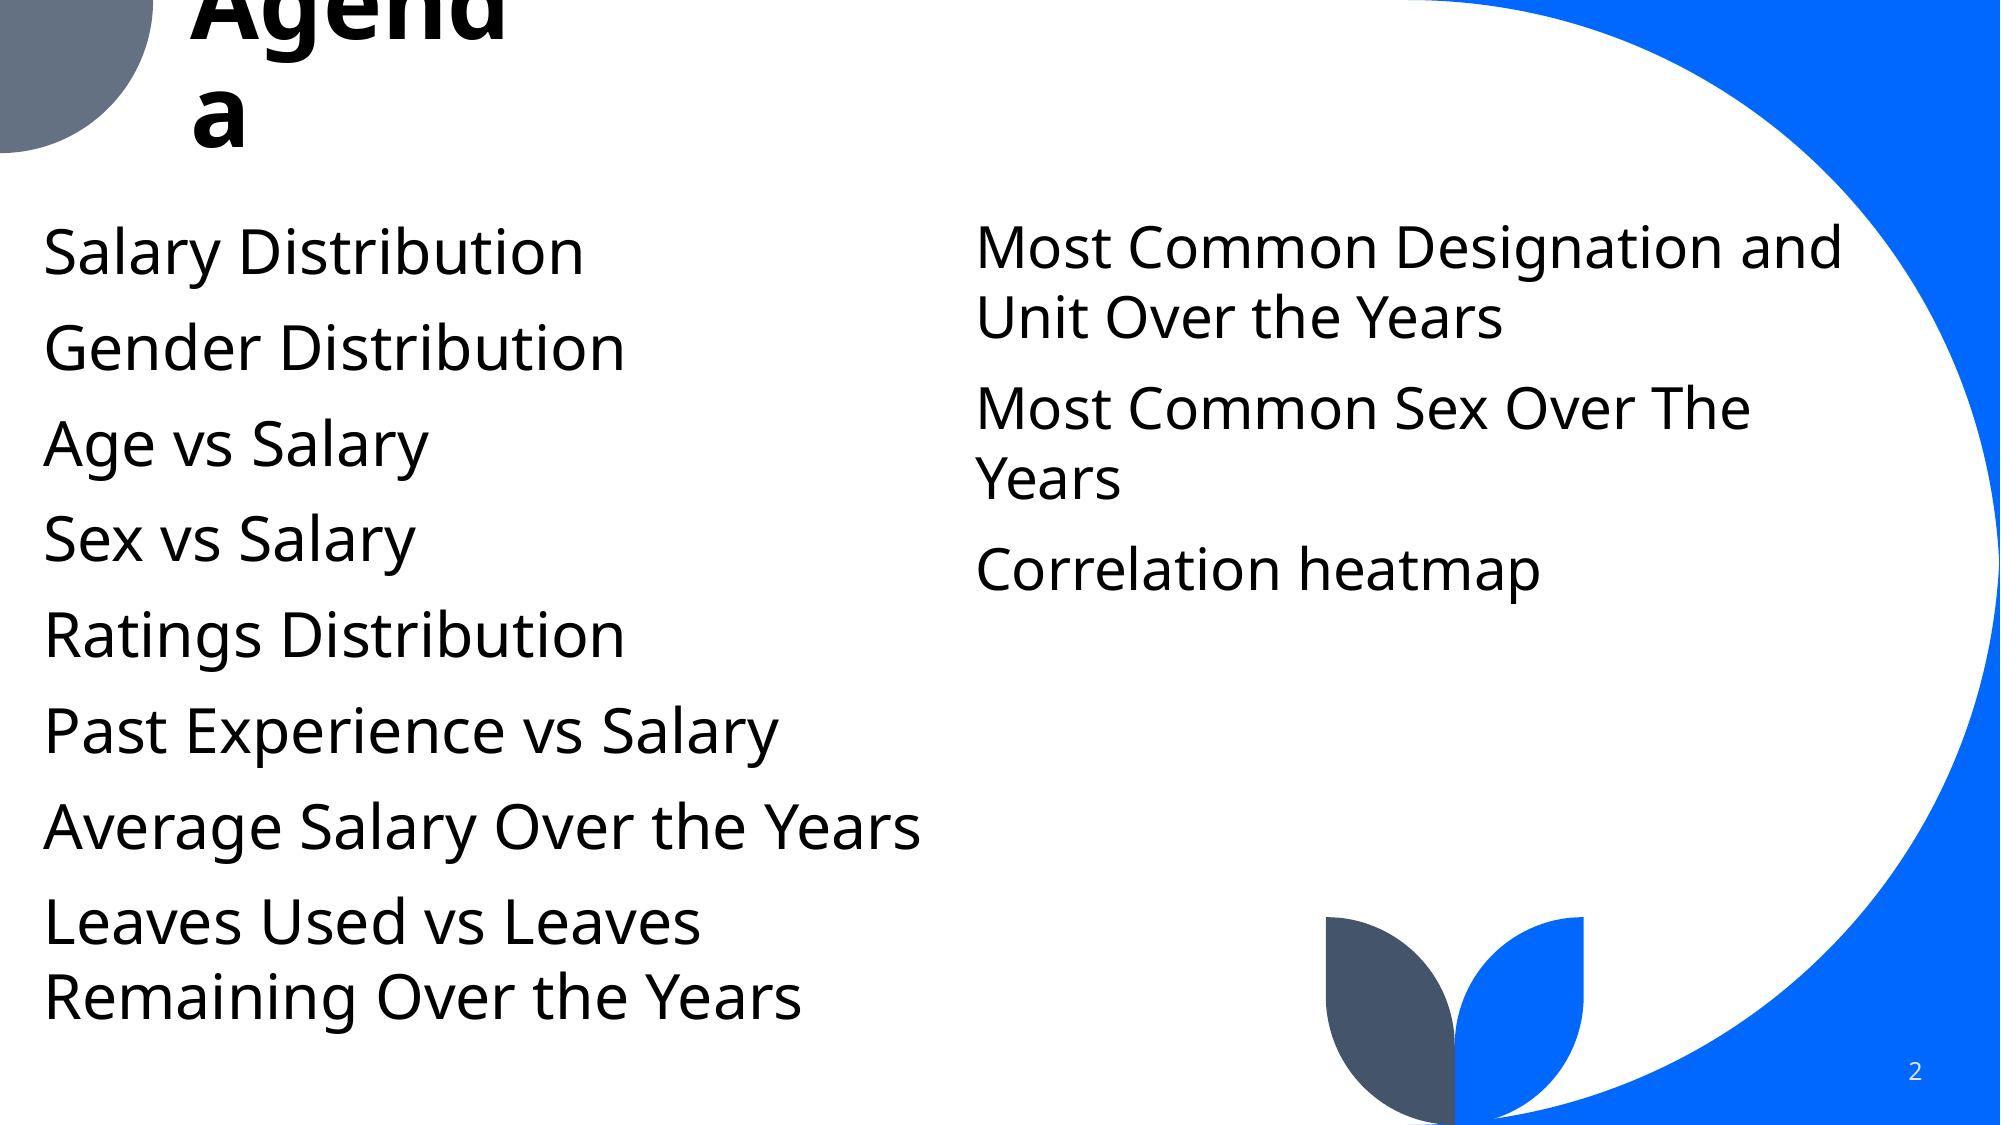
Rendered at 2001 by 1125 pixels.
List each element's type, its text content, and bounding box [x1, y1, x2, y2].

list Salary Distribution Gender Distribution Age vs Salary Sex vs Salary Ratings Distribution Past Experience vs Salary Average Salary Over the Years Leaves Used vs Leaves Remaining Over the Years [28, 204, 981, 1074]
title Agenda [175, 37, 558, 177]
text_box Most Common Designation and Unit Over the Years Most Common Sex Over The Years Correlation heatmap [960, 203, 1913, 1073]
slide_number 2 [1665, 1042, 1938, 1103]
